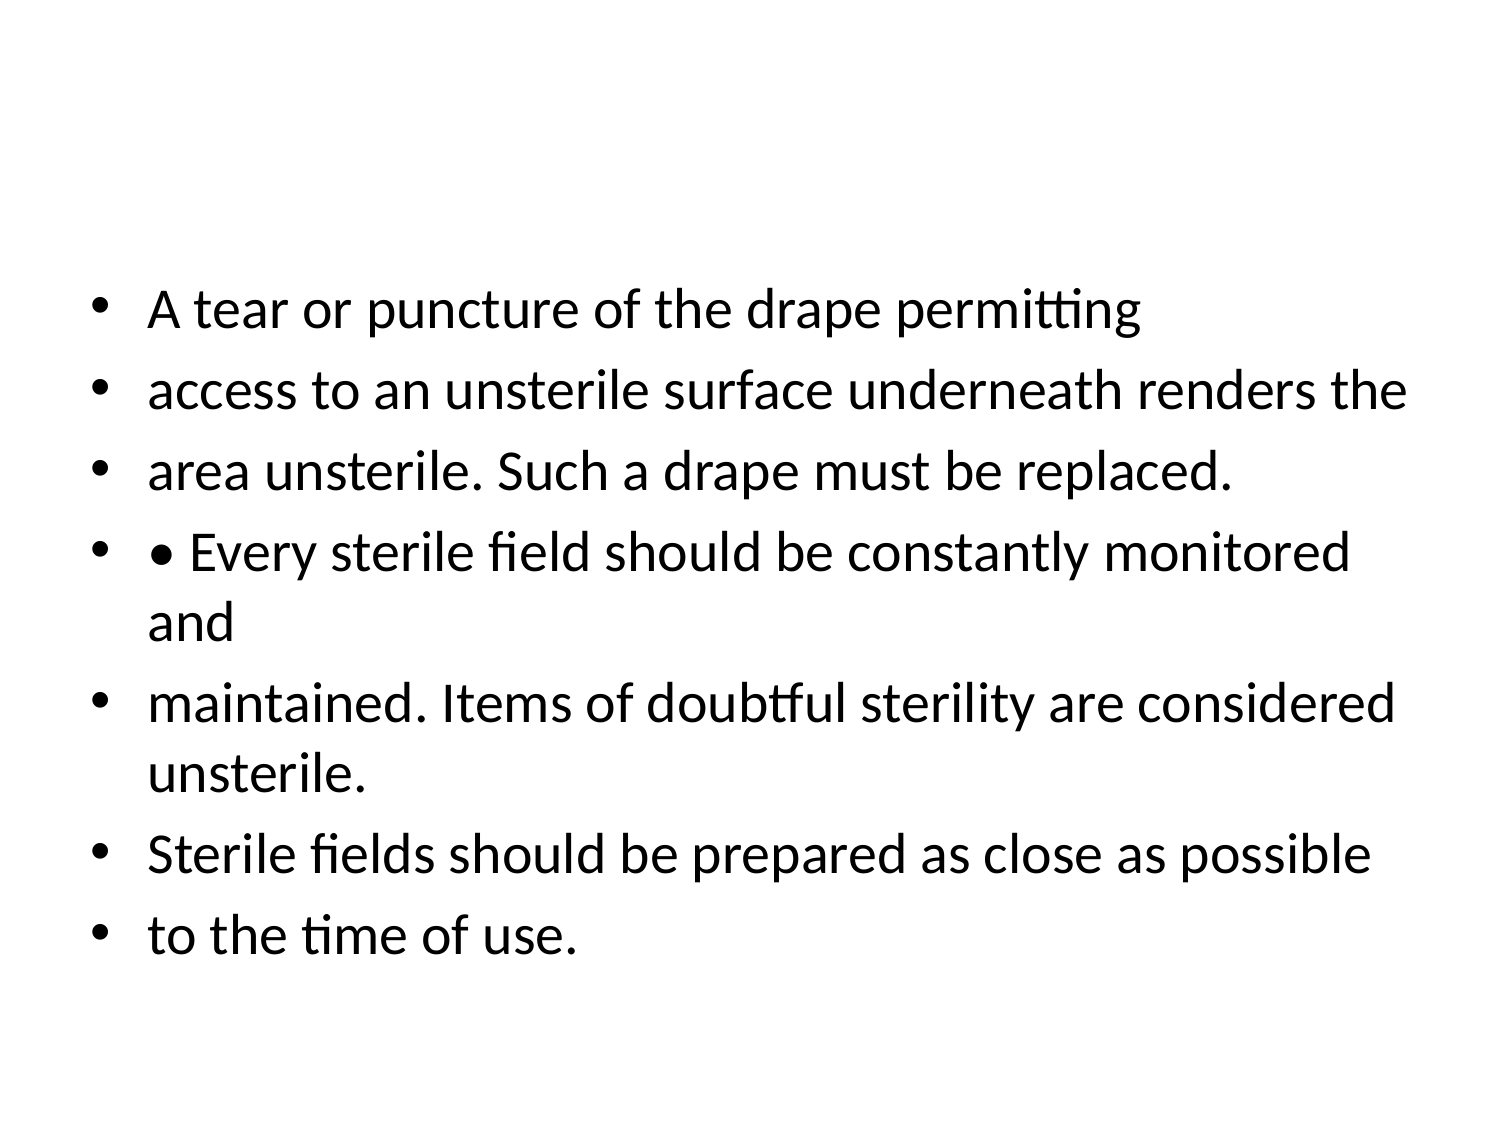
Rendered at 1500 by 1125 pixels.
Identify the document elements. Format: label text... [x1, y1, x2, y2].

list A tear or puncture of the drape permitting access to an unsterile surface underneath renders the area unsterile. Such a drape must be replaced. • Every sterile field should be constantly monitored and maintained. Items of doubtful sterility are considered unsterile. Sterile fields should be prepared as close as possible to the time of use. [75, 262, 1425, 1005]
